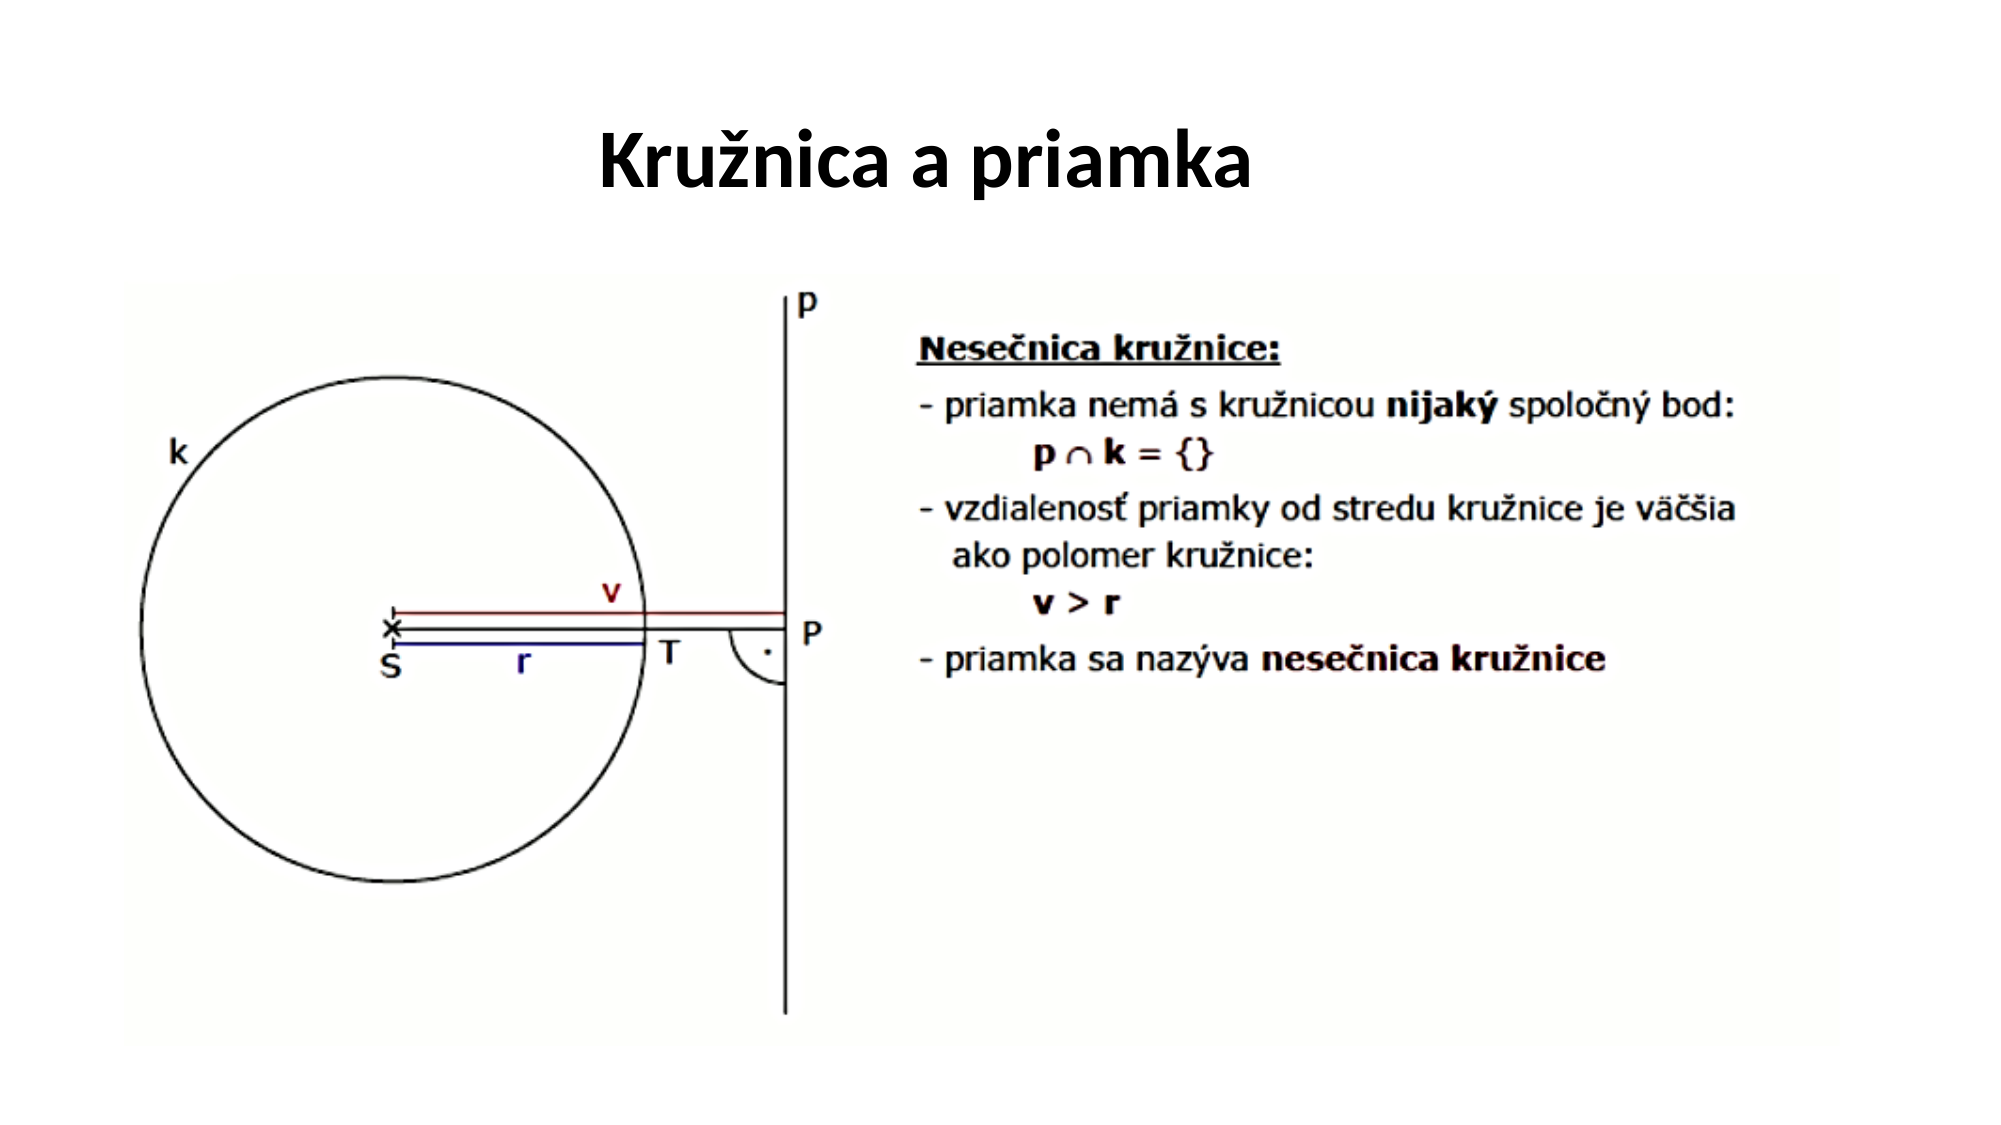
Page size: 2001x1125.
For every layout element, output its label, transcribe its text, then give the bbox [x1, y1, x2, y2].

text_box Kružnica a priamka [472, 96, 1381, 212]
picture [124, 274, 1840, 1046]
